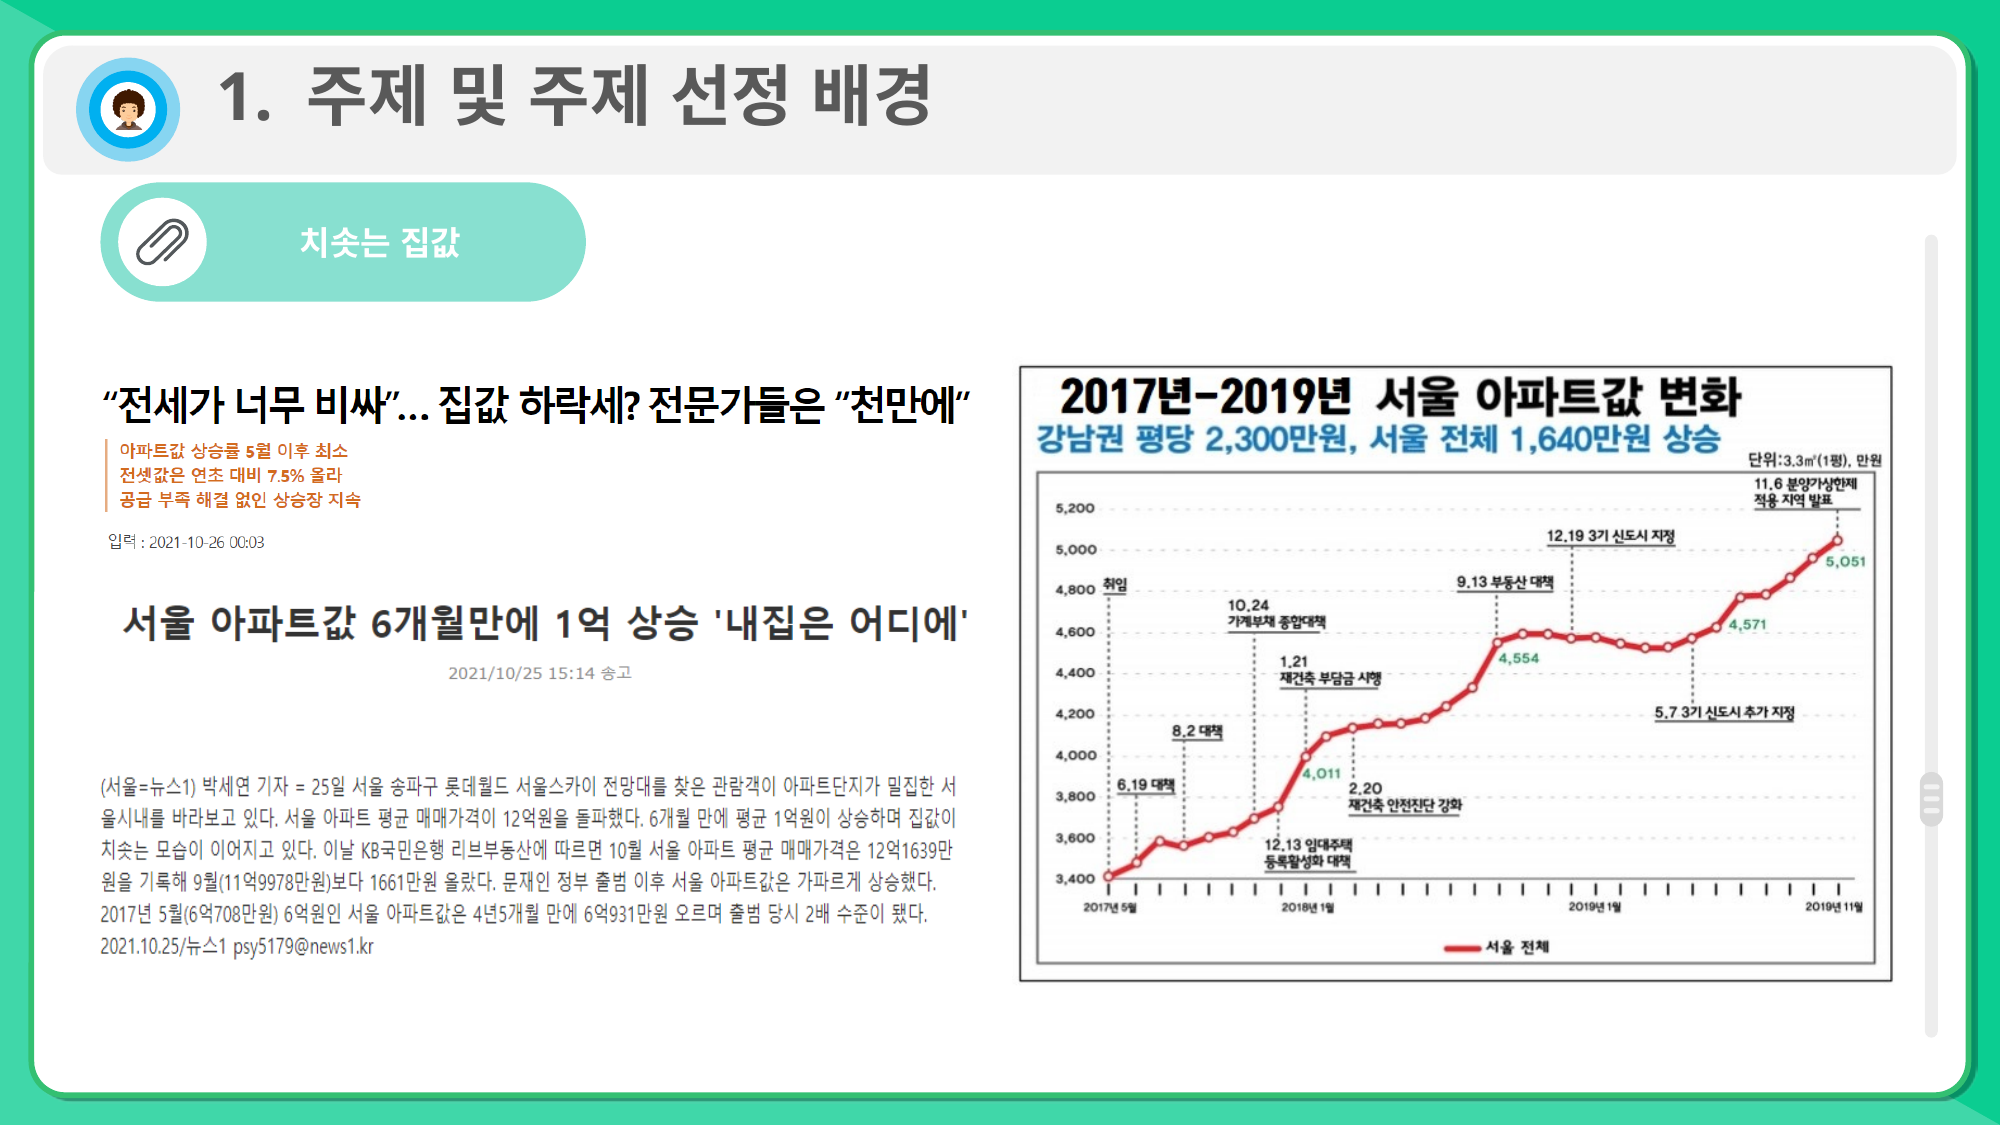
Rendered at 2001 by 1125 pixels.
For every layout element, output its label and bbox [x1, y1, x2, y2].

picture [89, 756, 975, 993]
text_box [0, 0, 2000, 1125]
picture [94, 378, 992, 709]
picture [1012, 356, 1898, 993]
